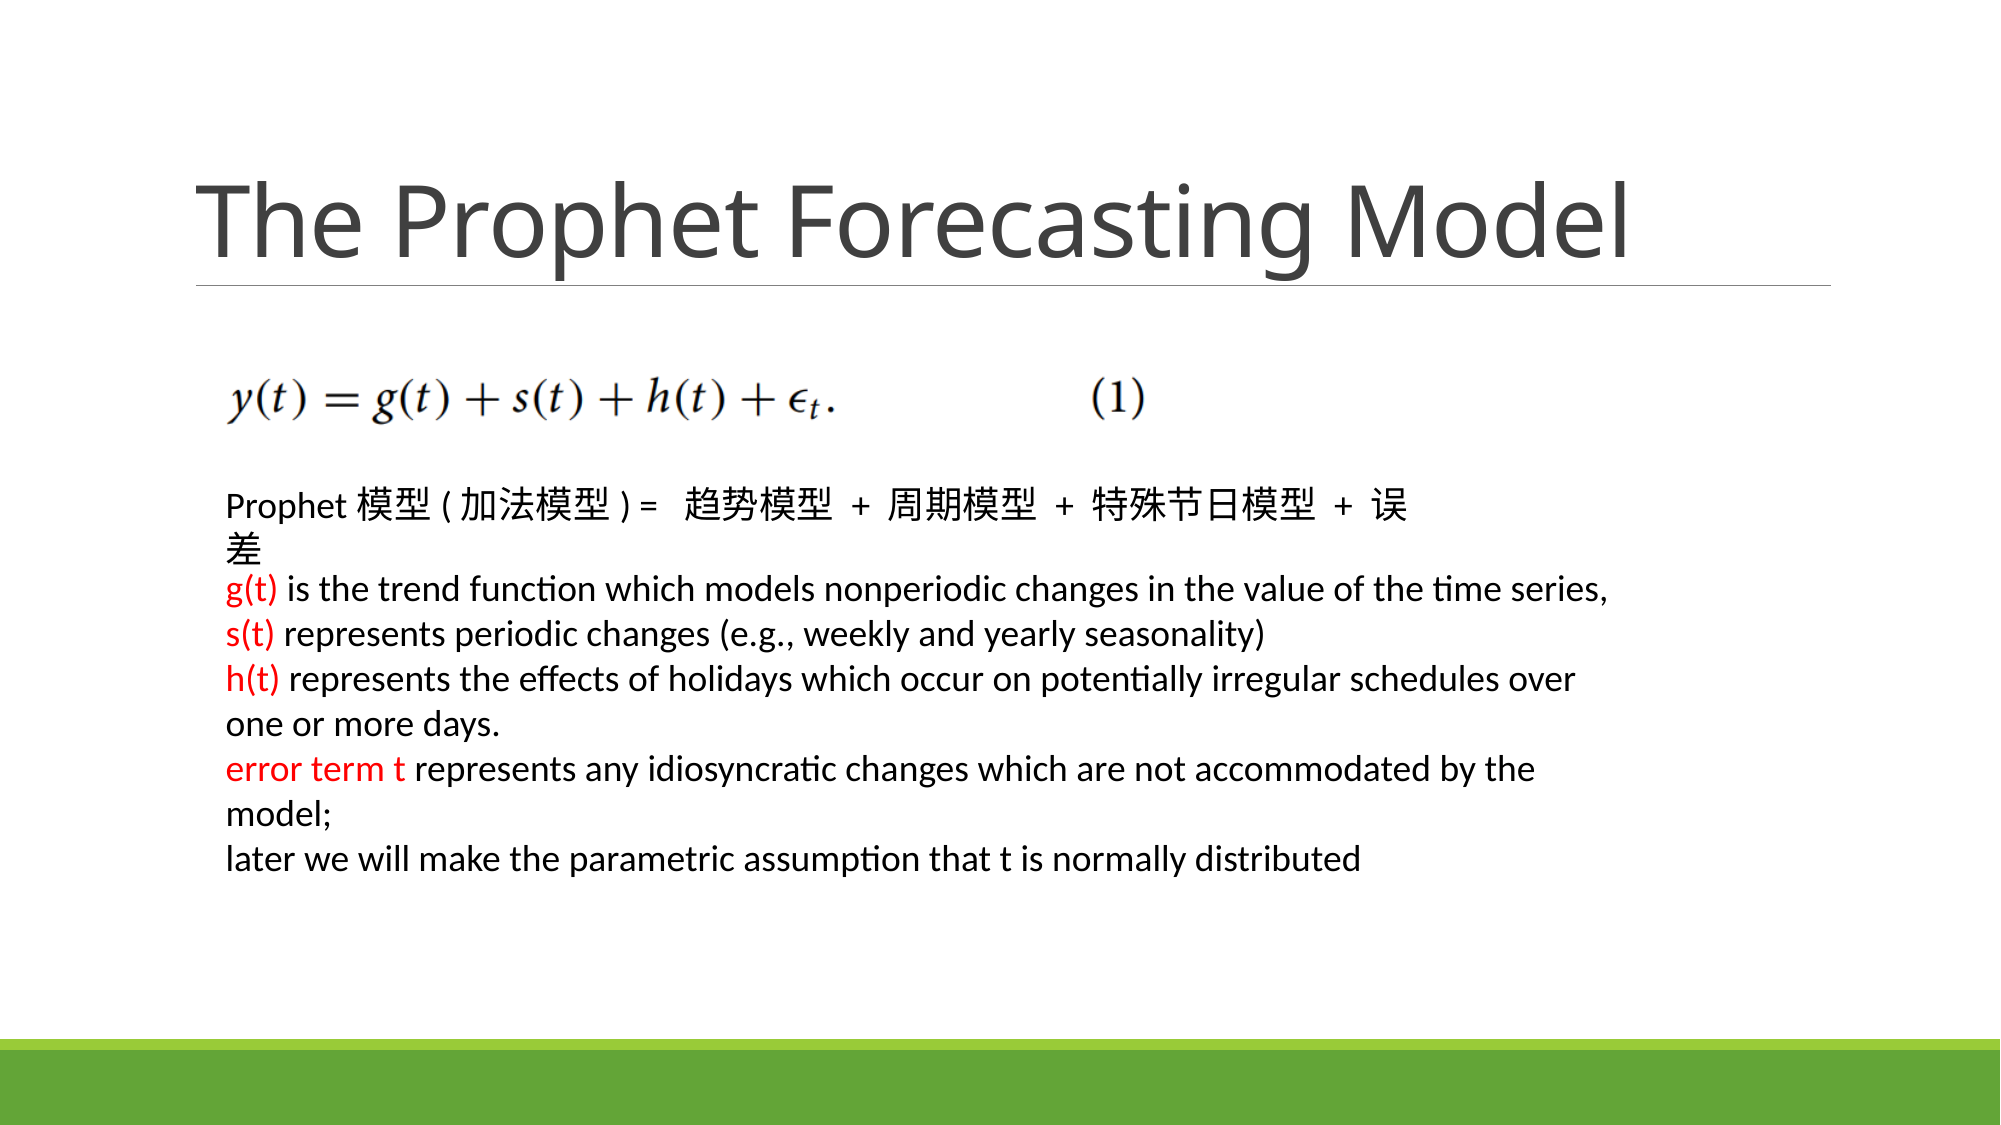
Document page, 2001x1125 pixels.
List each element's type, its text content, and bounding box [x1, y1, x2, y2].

text_box Prophet模型(加法模型) = 趋势模型 + 周期模型 + 特殊节日模型 + 误差 [210, 473, 1452, 579]
title The Prophet Forecasting Model [180, 47, 1830, 285]
text_box g(t) is the trend function which models nonperiodic changes in the value of the time series, s(t) represents periodic changes (e.g., weekly and yearly seasonality) h(t) represents the effects of holidays which occur on potentially irregular schedules over one or more days. error term t represents any idiosyncratic changes which are not accommodated by the model; later we will make the parametric assumption that t is normally distributed [210, 556, 1641, 887]
picture [179, 343, 1194, 460]
